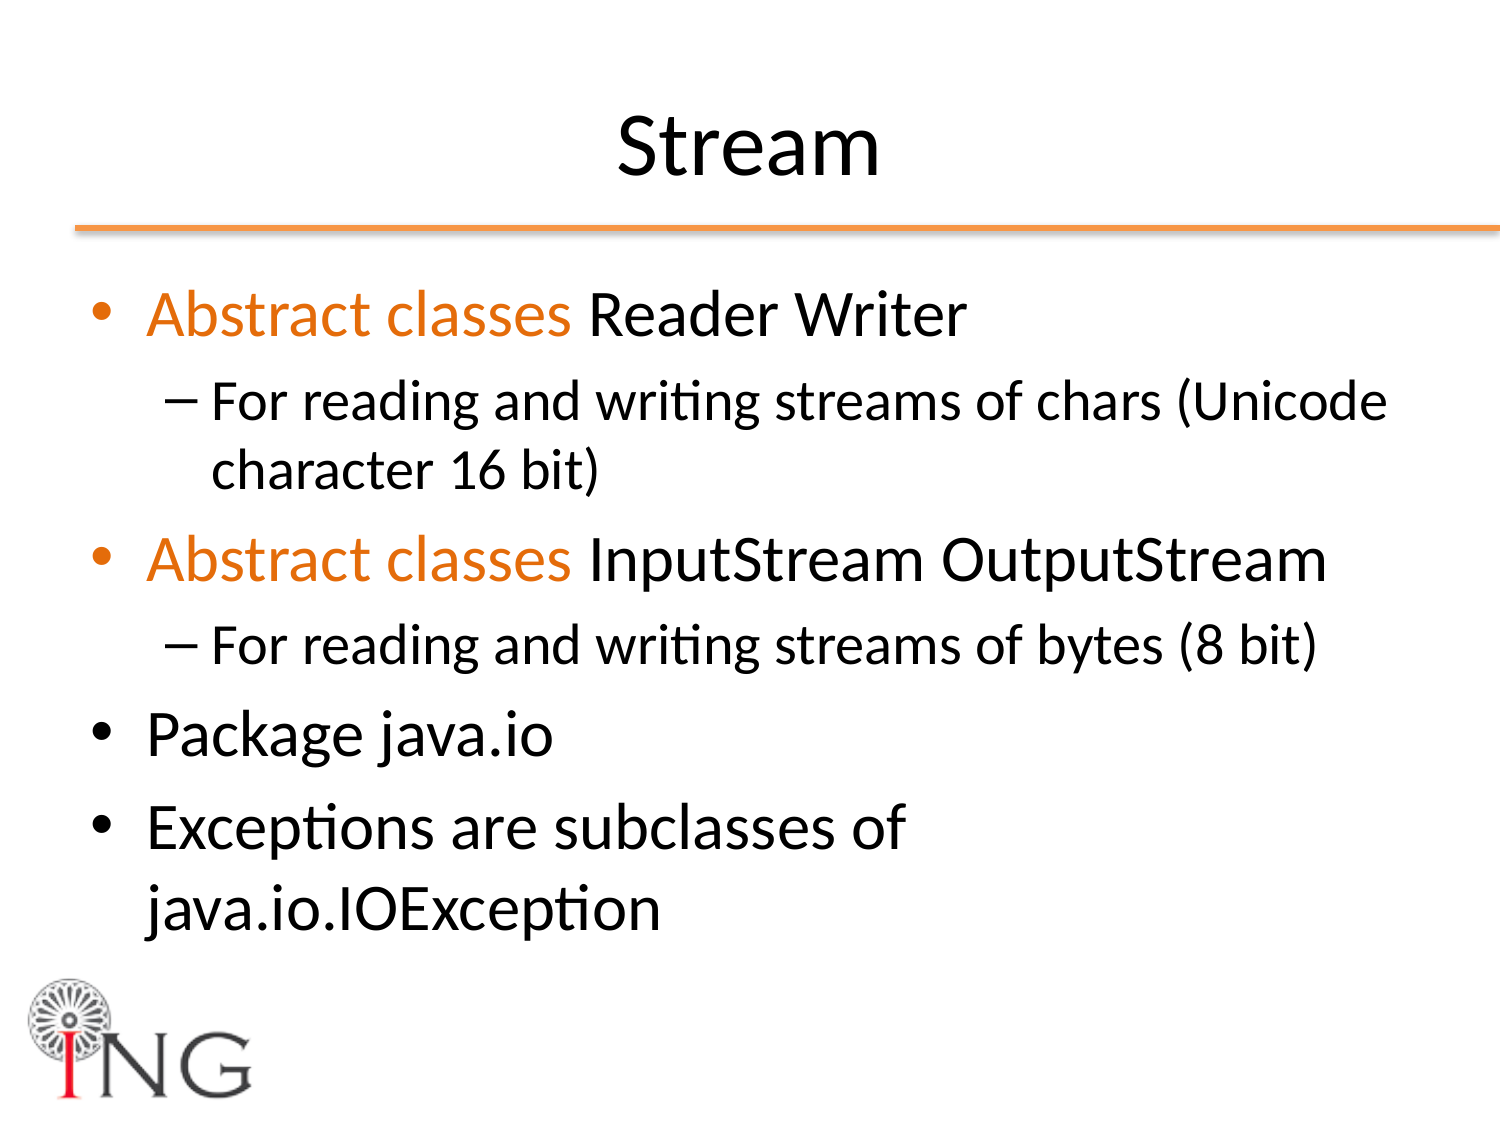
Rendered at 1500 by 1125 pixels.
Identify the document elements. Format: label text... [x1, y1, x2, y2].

list Abstract classes Reader Writer For reading and writing streams of chars (Unicode character 16 bit) Abstract classes InputStream OutputStream For reading and writing streams of bytes (8 bit) Package java.io Exceptions are subclasses of java.io.IOException [75, 262, 1425, 1005]
title Stream [75, 45, 1425, 233]
picture [3, 956, 281, 1125]
